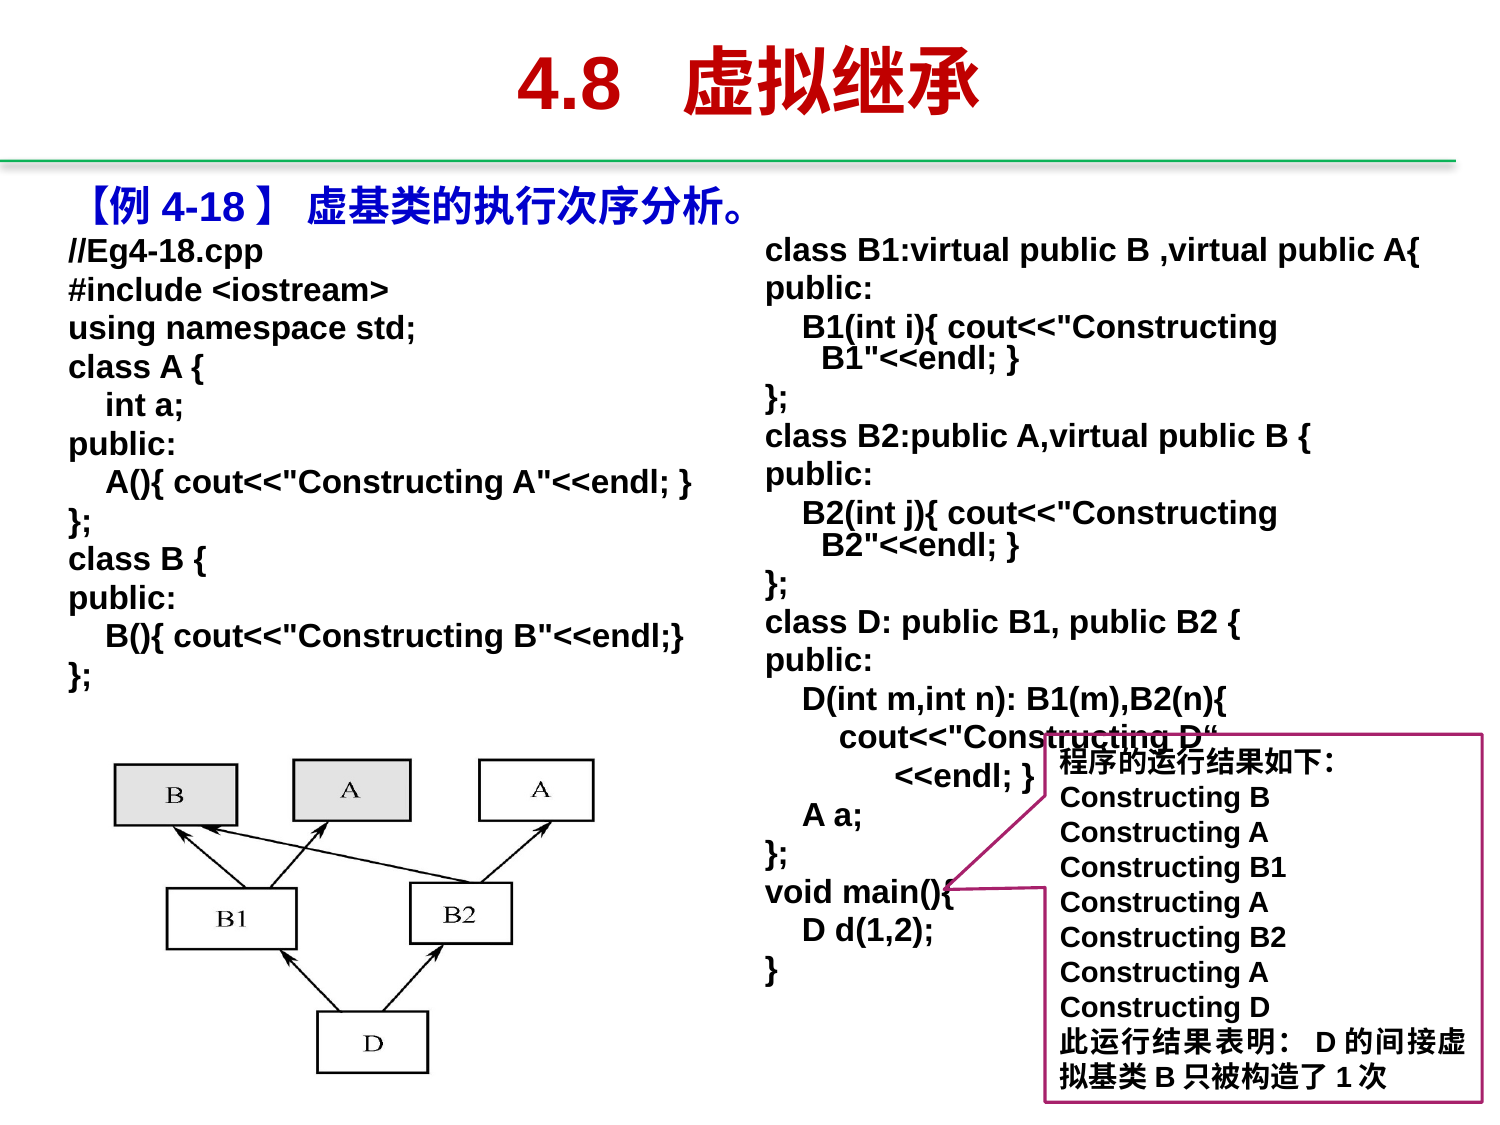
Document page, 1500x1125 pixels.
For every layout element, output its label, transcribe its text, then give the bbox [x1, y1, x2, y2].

title 4.8 虚拟继承 [112, 22, 1388, 138]
text_box 程序的运行结果如下： Constructing B Constructing A Constructing B1 Constructing A Constructing B2 Constructing A Constructing D 此运行结果表明：D的间接虚拟基类B只被构造了1次 [942, 732, 1484, 1104]
text_box class B1:virtual public B ,virtual public A{ public: B1(int i){ cout<<"Constructing B1"<<endl; } }; class B2:public A,virtual public B { public: B2(int j){ cout<<"Constructing B2"<<endl; } }; class D: public B1, public B2 { public: D(int m,int n): B1(m),B2(n){ cout<<"Constructing D“ <<endl; } A a; }; void main(){ D d(1,2); } [749, 228, 1494, 968]
list 【例4-18】 虚基类的执行次序分析。 //Eg4-18.cpp #include <iostream> using namespace std; class A { int a; public: A(){ cout<<"Constructing A"<<endl; } }; class B { public: B(){ cout<<"Constructing B"<<endl;} }; [53, 172, 786, 1024]
picture [107, 750, 605, 1086]
